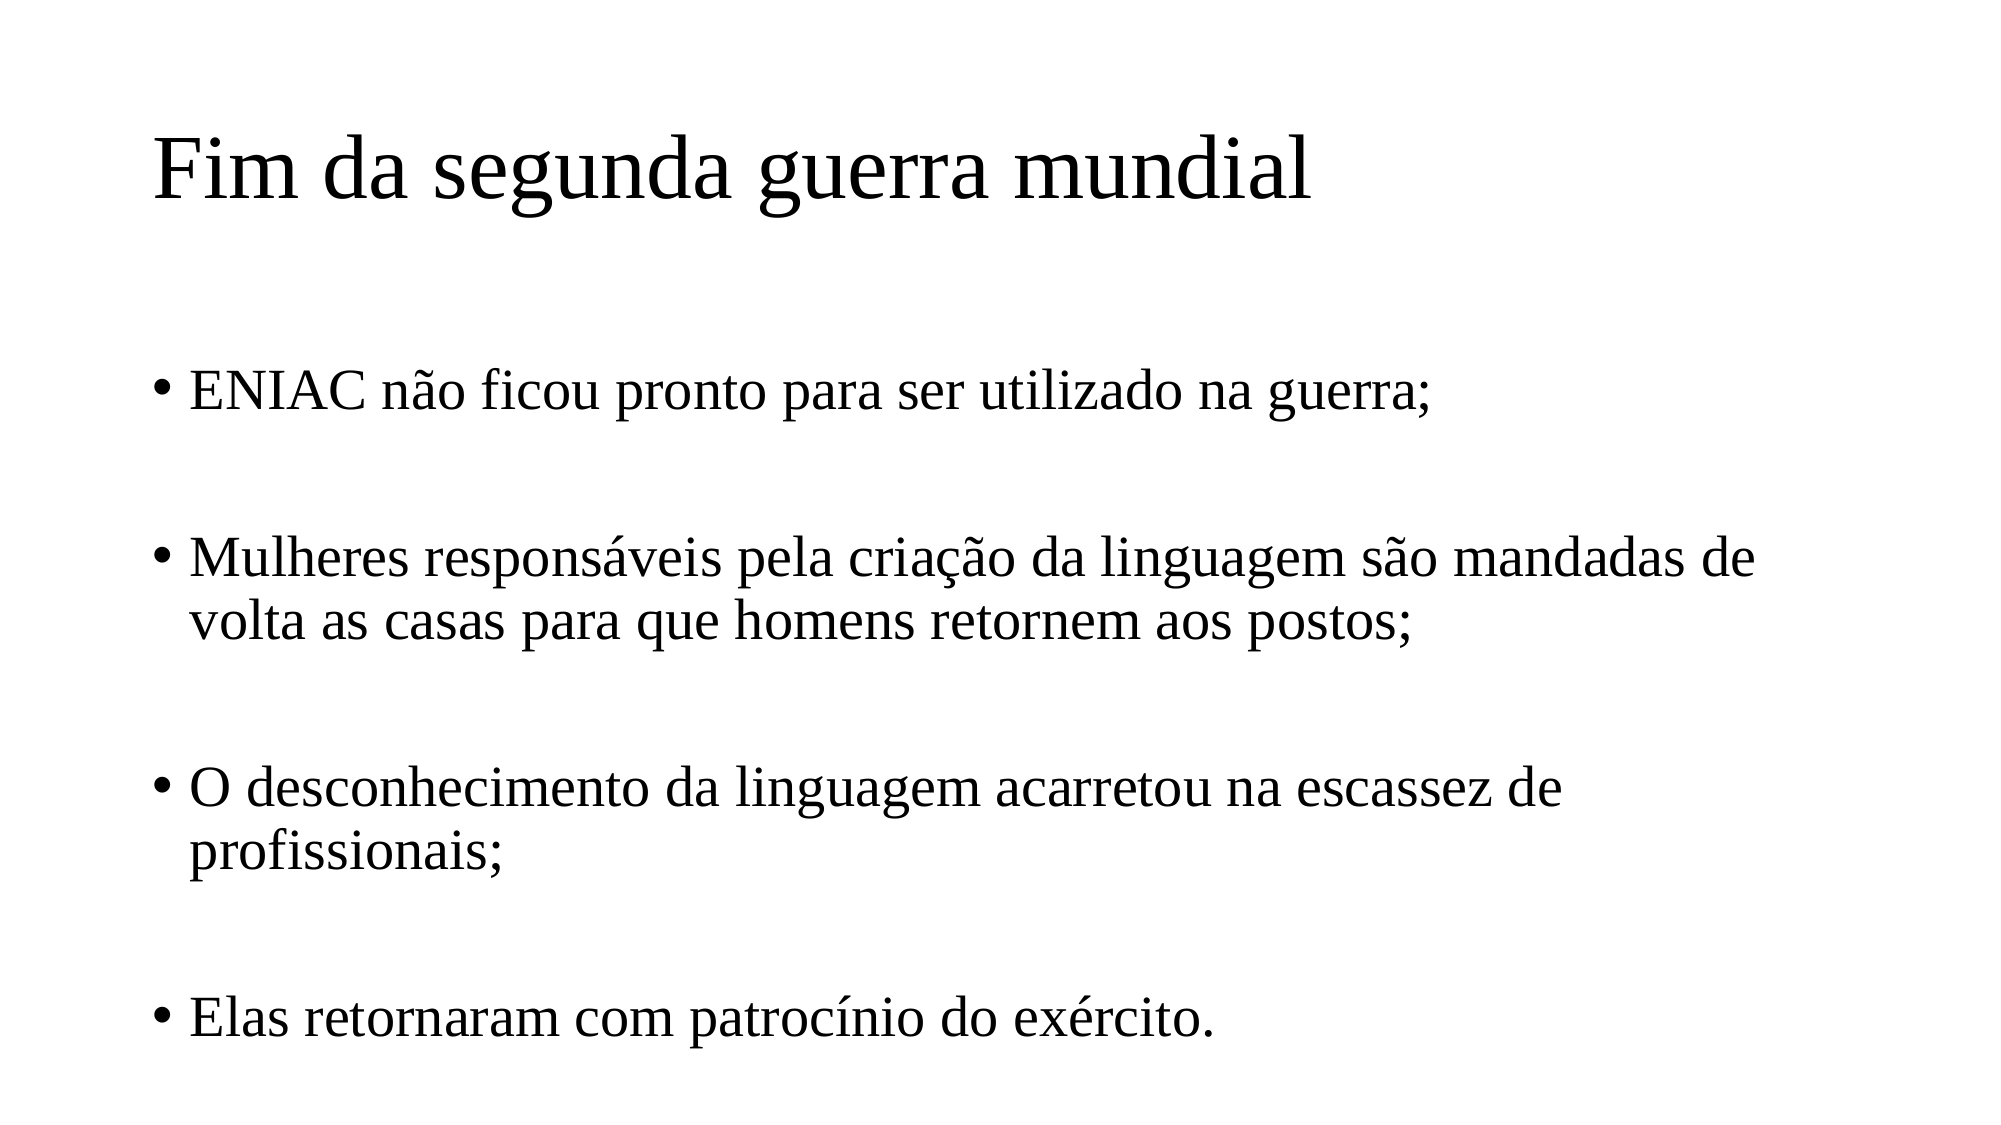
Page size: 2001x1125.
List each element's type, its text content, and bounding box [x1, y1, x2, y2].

title Fim da segunda guerra mundial [137, 59, 1863, 278]
list ENIAC não ficou pronto para ser utilizado na guerra; Mulheres responsáveis pela criação da linguagem são mandadas de volta as casas para que homens retornem aos postos; O desconhecimento da linguagem acarretou na escassez de profissionais; Elas retornaram com patrocínio do exército. [137, 351, 1863, 1066]
